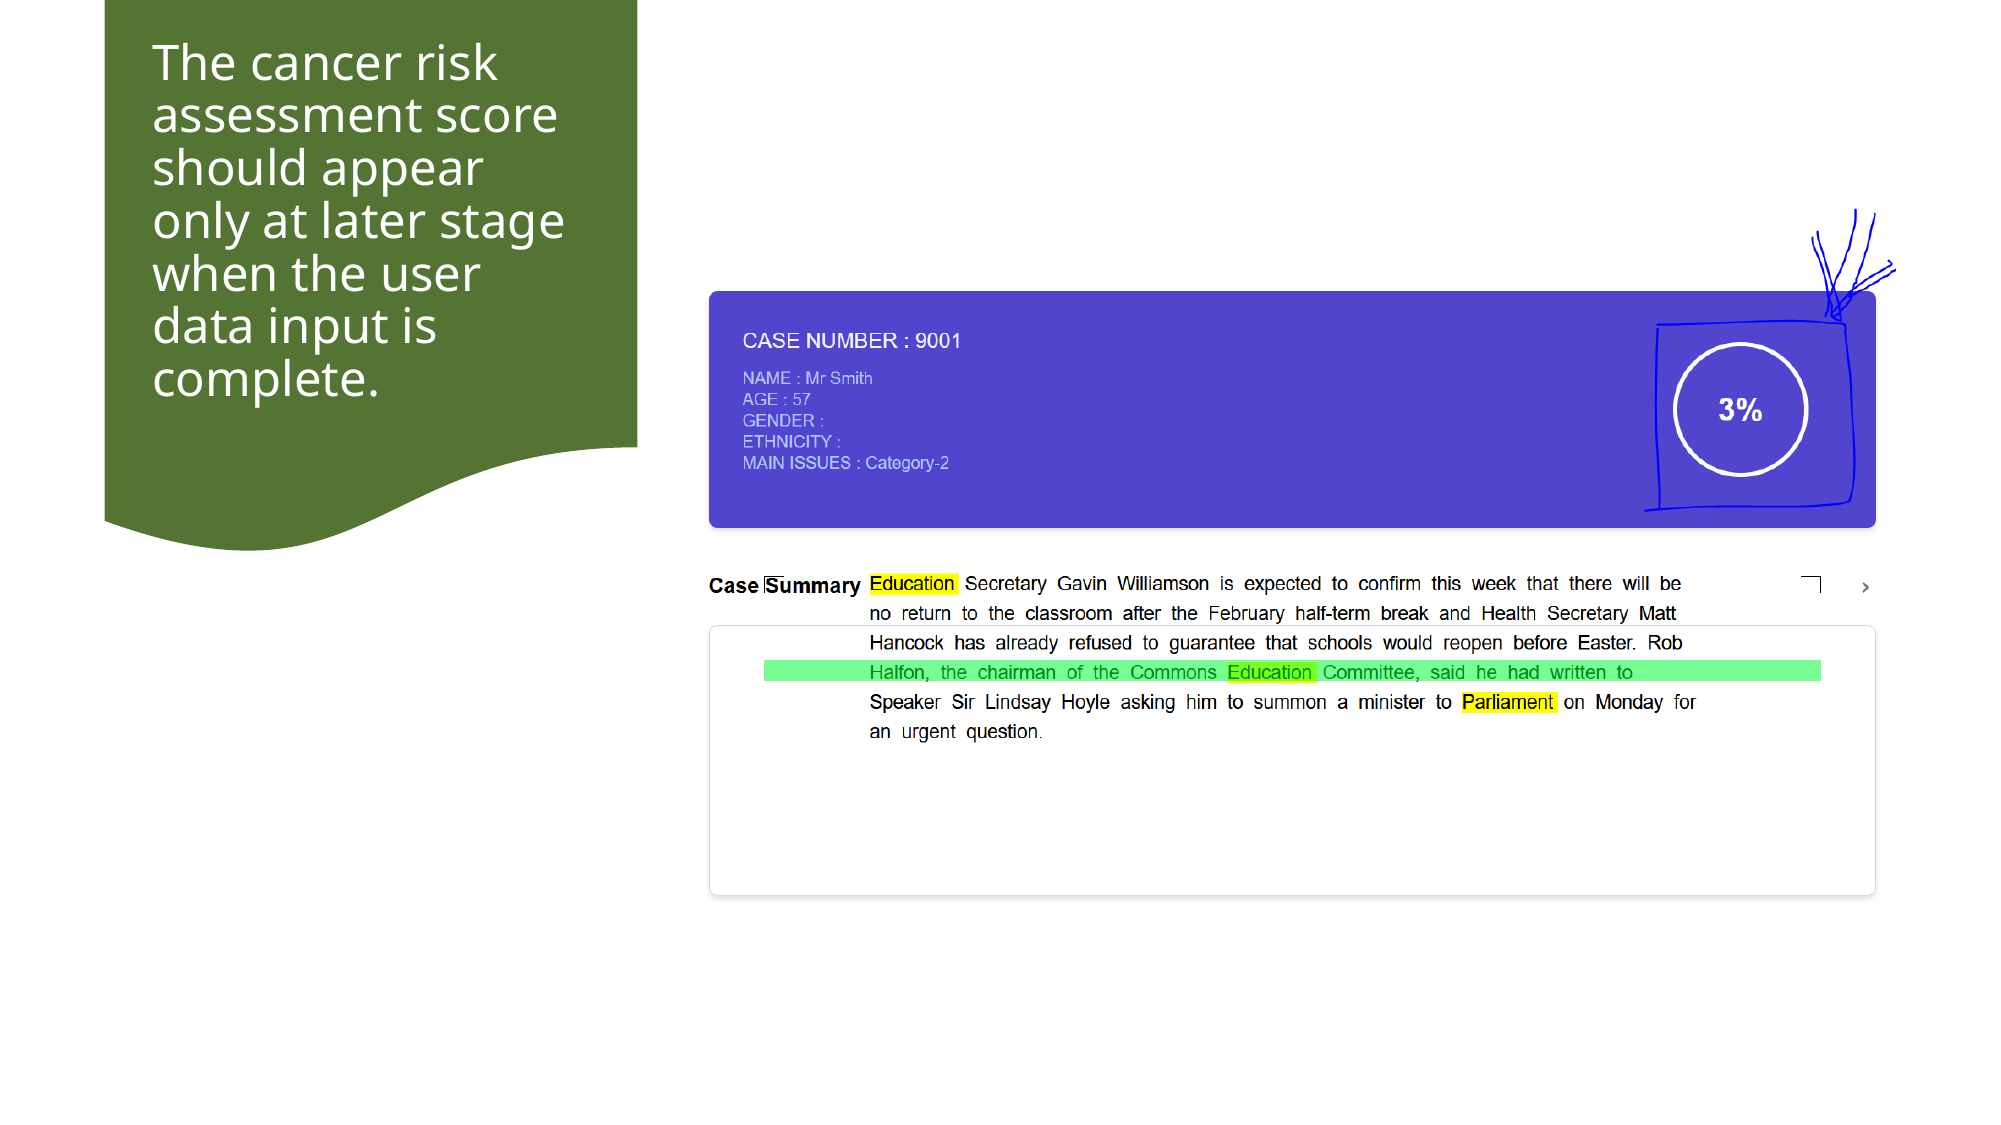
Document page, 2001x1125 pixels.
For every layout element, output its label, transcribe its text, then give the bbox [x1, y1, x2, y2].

picture [690, 208, 1896, 917]
text_box [103, 0, 639, 552]
title The cancer risk assessment score should appear only at later stage when the user data input is complete. [137, 28, 604, 417]
